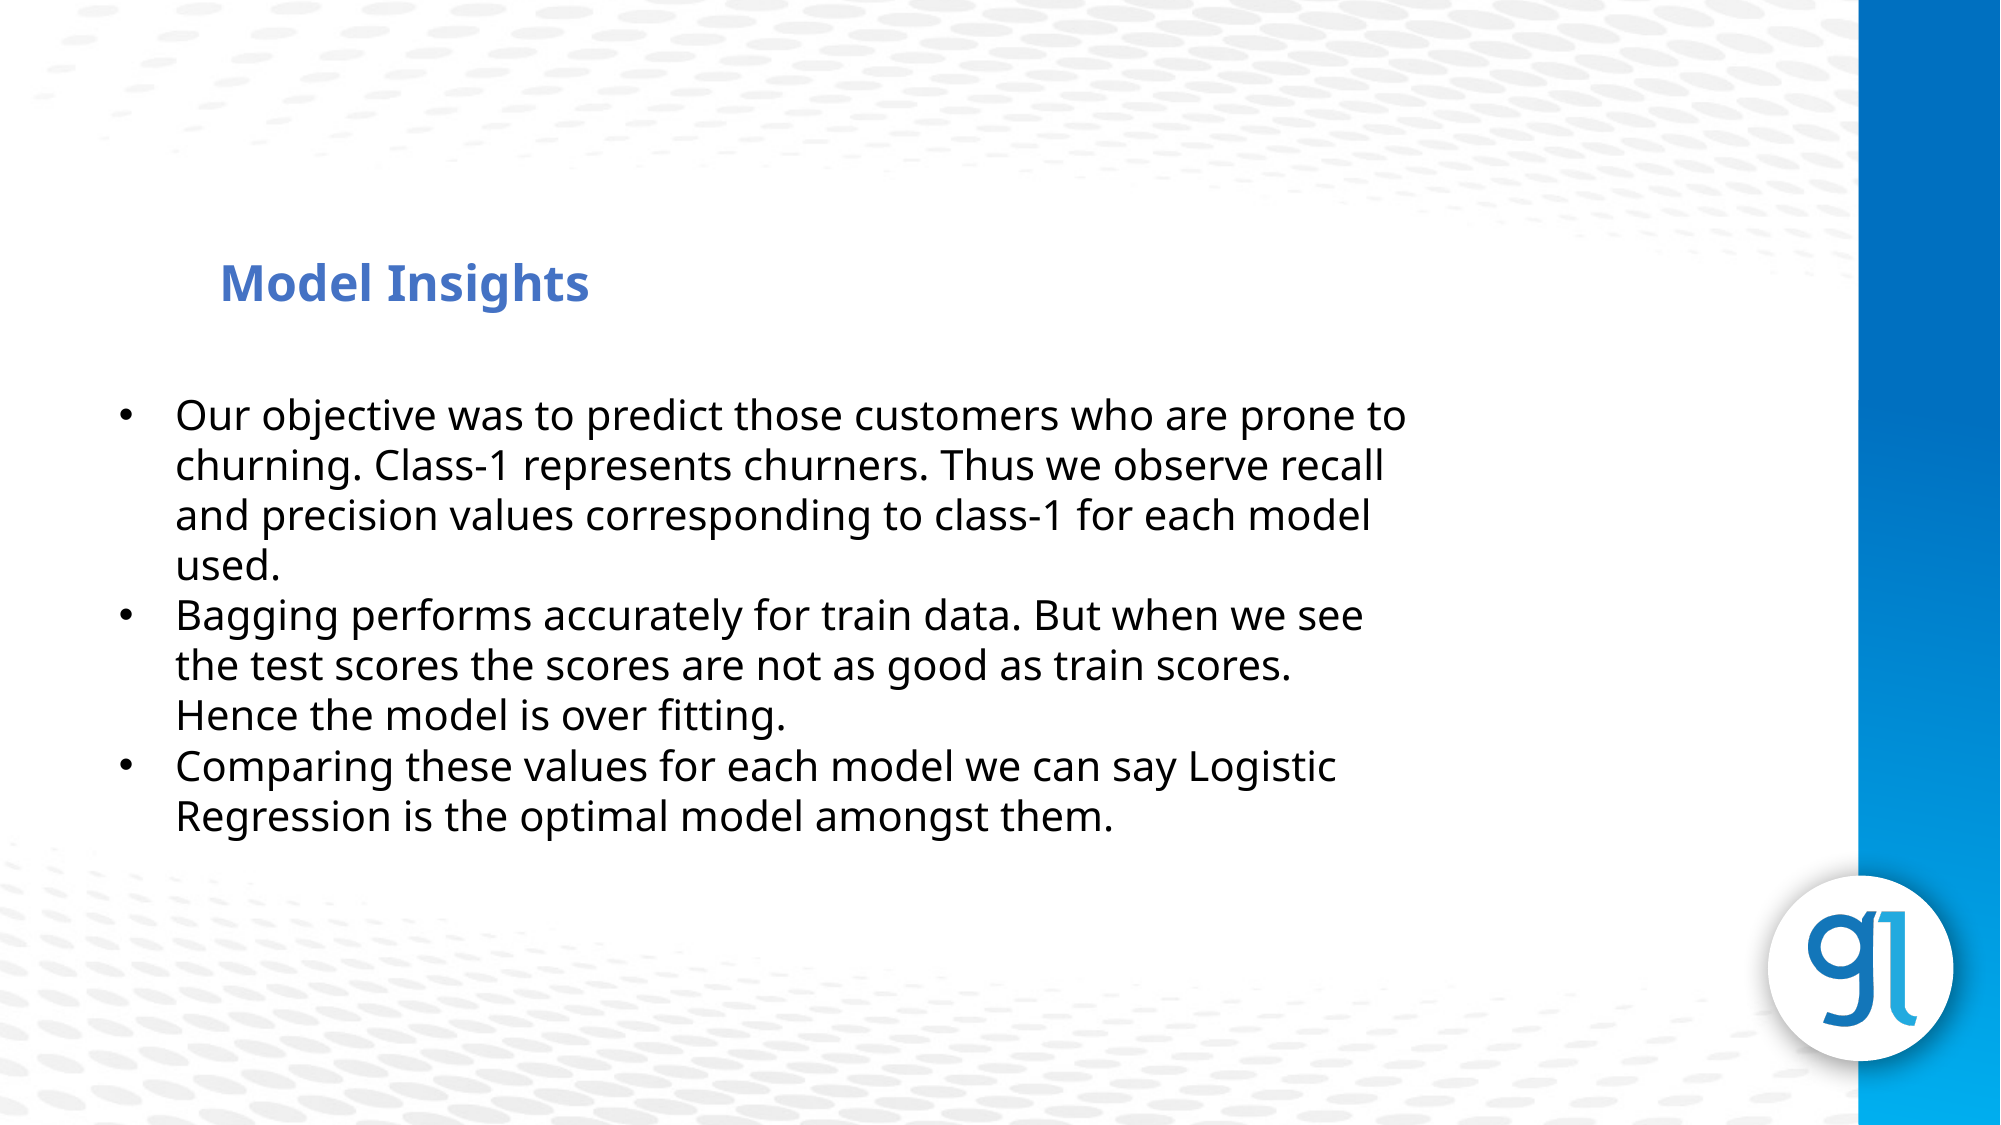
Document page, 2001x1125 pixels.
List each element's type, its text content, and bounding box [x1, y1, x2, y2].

text_box Our objective was to predict those customers who are prone to churning. Class-1 represents churners. Thus we observe recall and precision values corresponding to class-1 for each model used. Bagging performs accurately for train data. But when we see the test scores the scores are not as good as train scores. Hence the model is over fitting. Comparing these values for each model we can say Logistic Regression is the optimal model amongst them. [104, 381, 1438, 847]
text_box Model Insights [204, 244, 1060, 319]
picture [0, 0, 2000, 1125]
picture [1798, 905, 1924, 1031]
